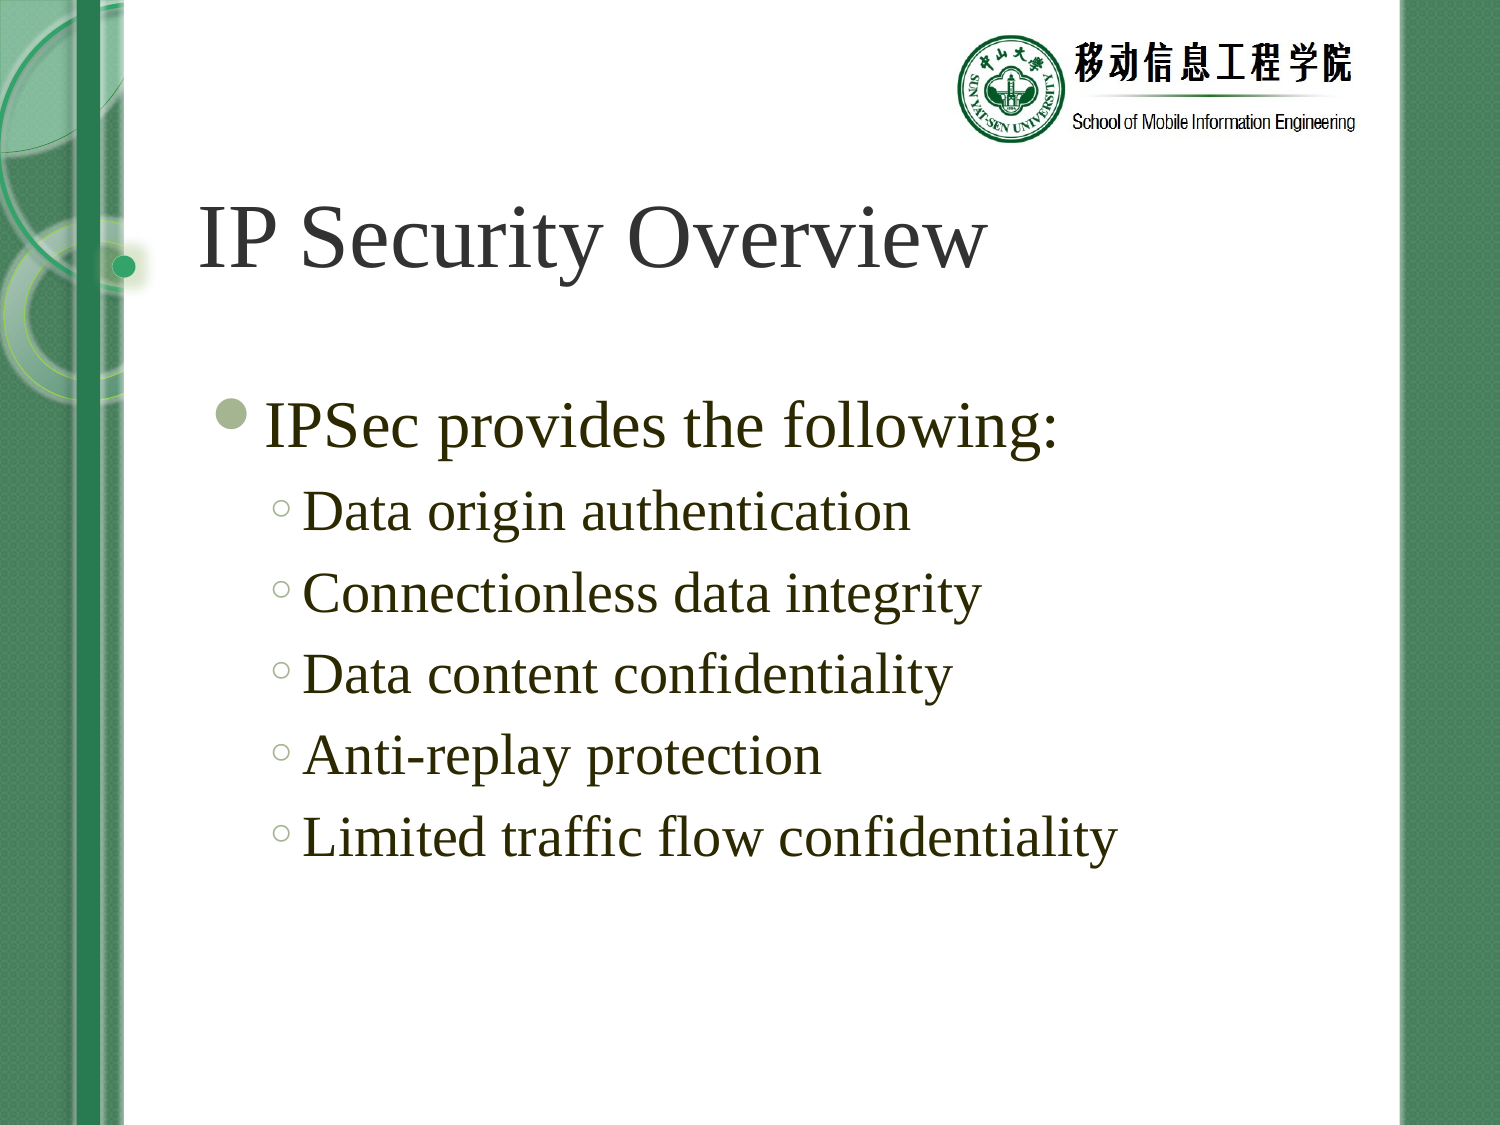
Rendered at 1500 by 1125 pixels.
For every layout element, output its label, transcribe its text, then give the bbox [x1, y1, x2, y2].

title IP Security Overview [183, 137, 1366, 325]
picture [950, 30, 1365, 137]
list IPSec provides the following: Data origin authentication Connectionless data integrity Data content confidentiality Anti-replay protection Limited traffic flow confidentiality [183, 373, 1377, 1091]
